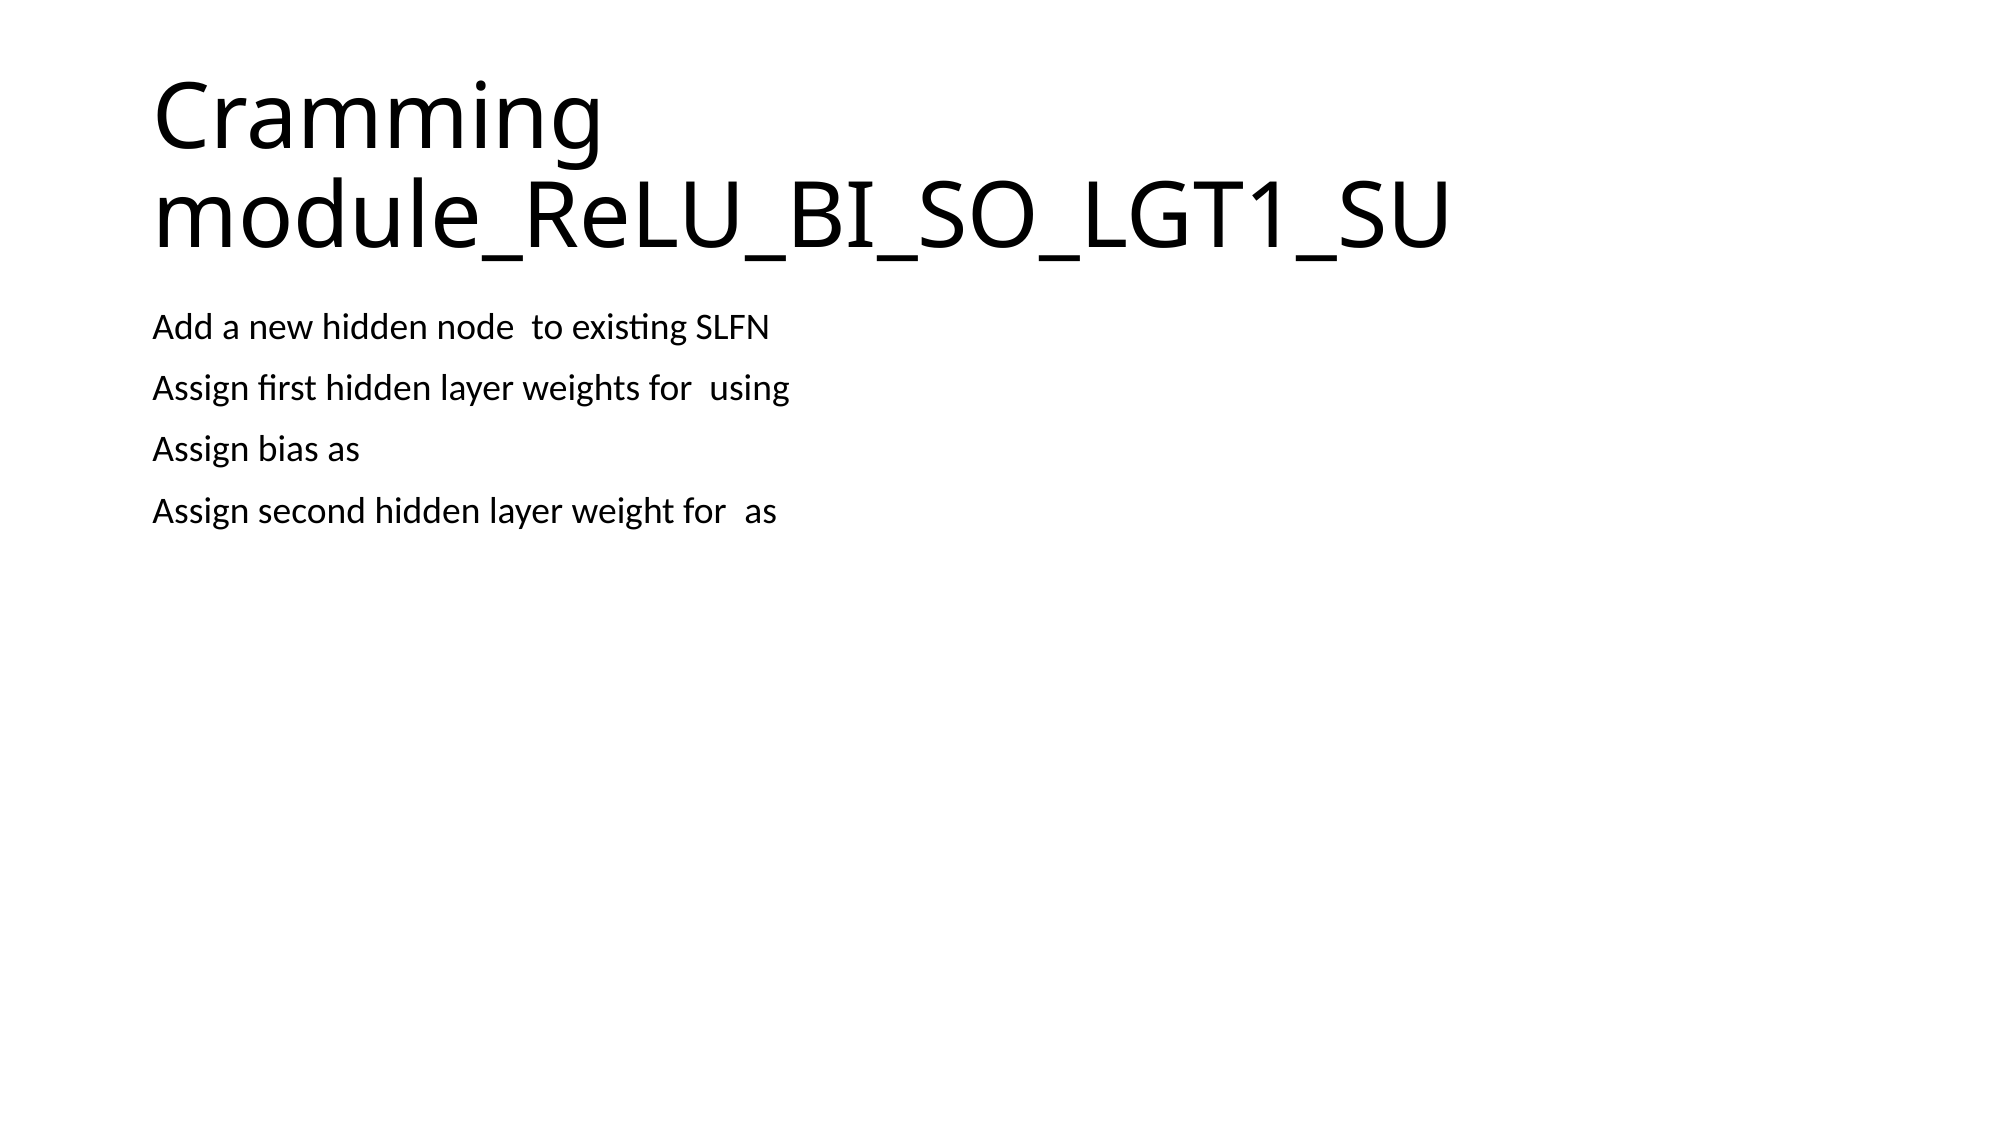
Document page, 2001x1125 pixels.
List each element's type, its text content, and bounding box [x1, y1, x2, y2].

title Cramming module_ReLU_BI_SO_LGT1_SU [137, 59, 1863, 278]
